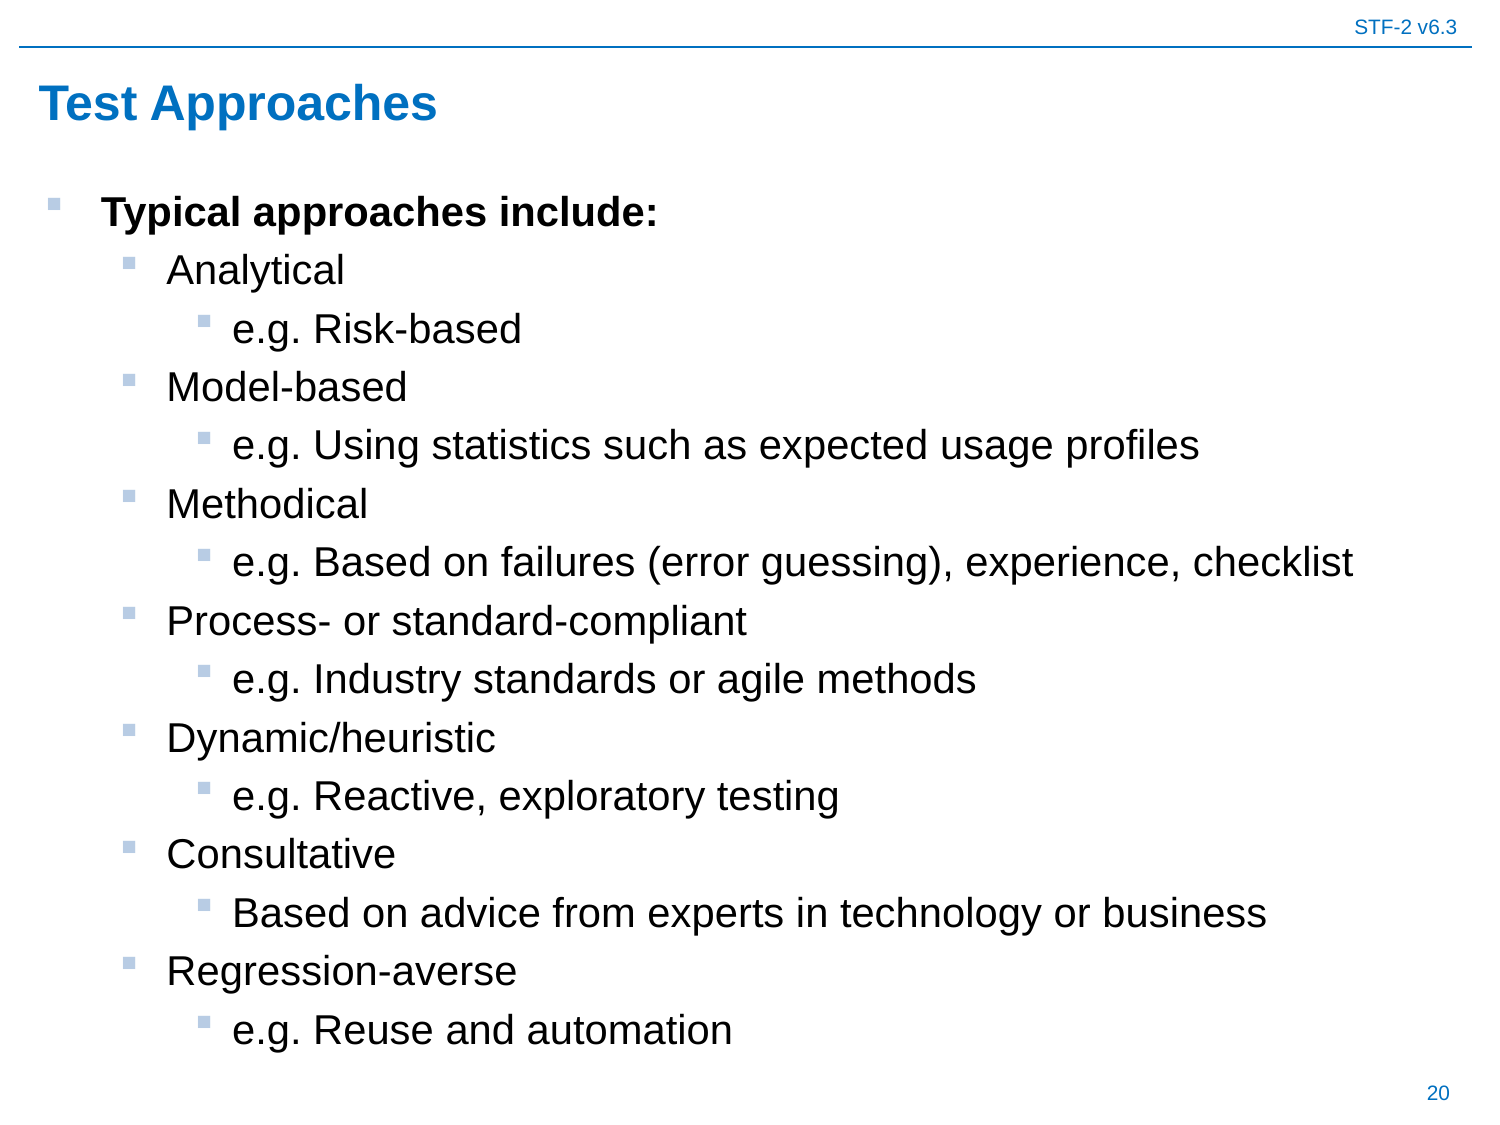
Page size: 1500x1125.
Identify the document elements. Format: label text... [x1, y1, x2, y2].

title Test Approaches [23, 59, 1465, 142]
list Typical approaches include: Analytical e.g. Risk-based Model-based e.g. Using statistics such as expected usage profiles Methodical e.g. Based on failures (error guessing), experience, checklist Process- or standard-compliant e.g. Industry standards or agile methods Dynamic/heuristic e.g. Reactive, exploratory testing Consultative Based on advice from experts in technology or business Regression-averse e.g. Reuse and automation [29, 177, 1477, 1110]
